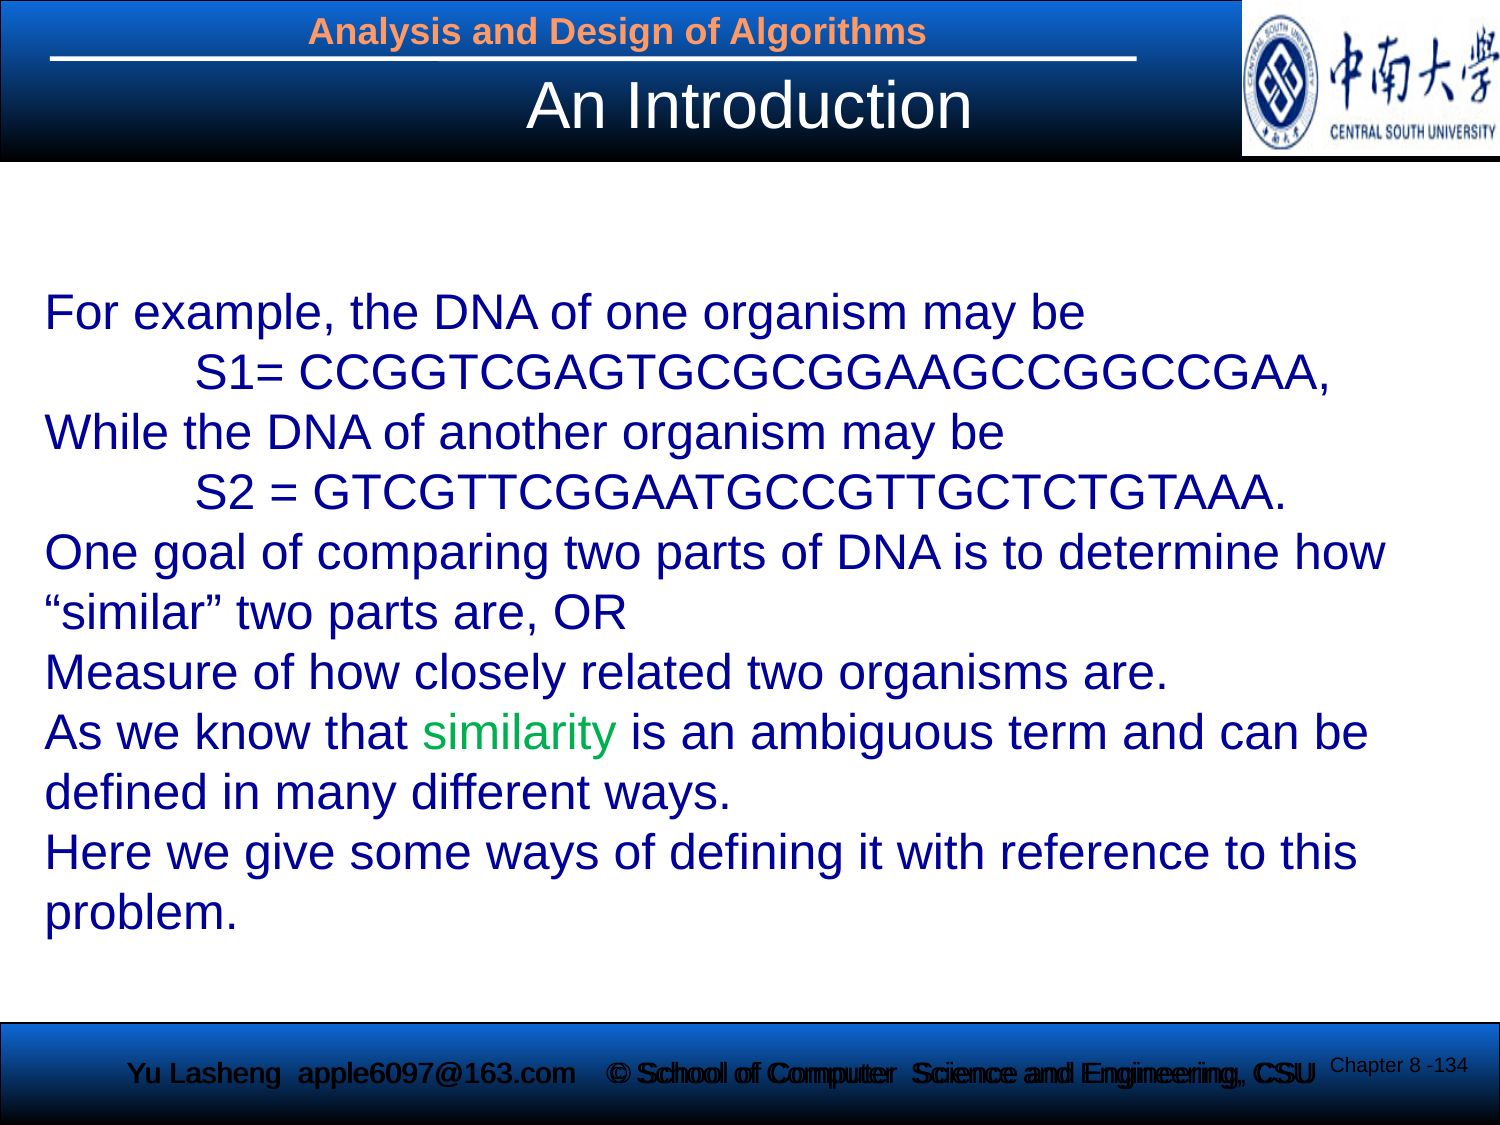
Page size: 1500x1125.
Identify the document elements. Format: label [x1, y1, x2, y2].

text_box [113, 1059, 593, 1125]
picture [1242, 1, 1500, 54]
text_box [0, 54, 1500, 150]
list [29, 160, 1471, 1059]
picture [1242, 150, 1500, 156]
slide_number [1293, 1044, 1484, 1120]
text_box [595, 1059, 1293, 1097]
